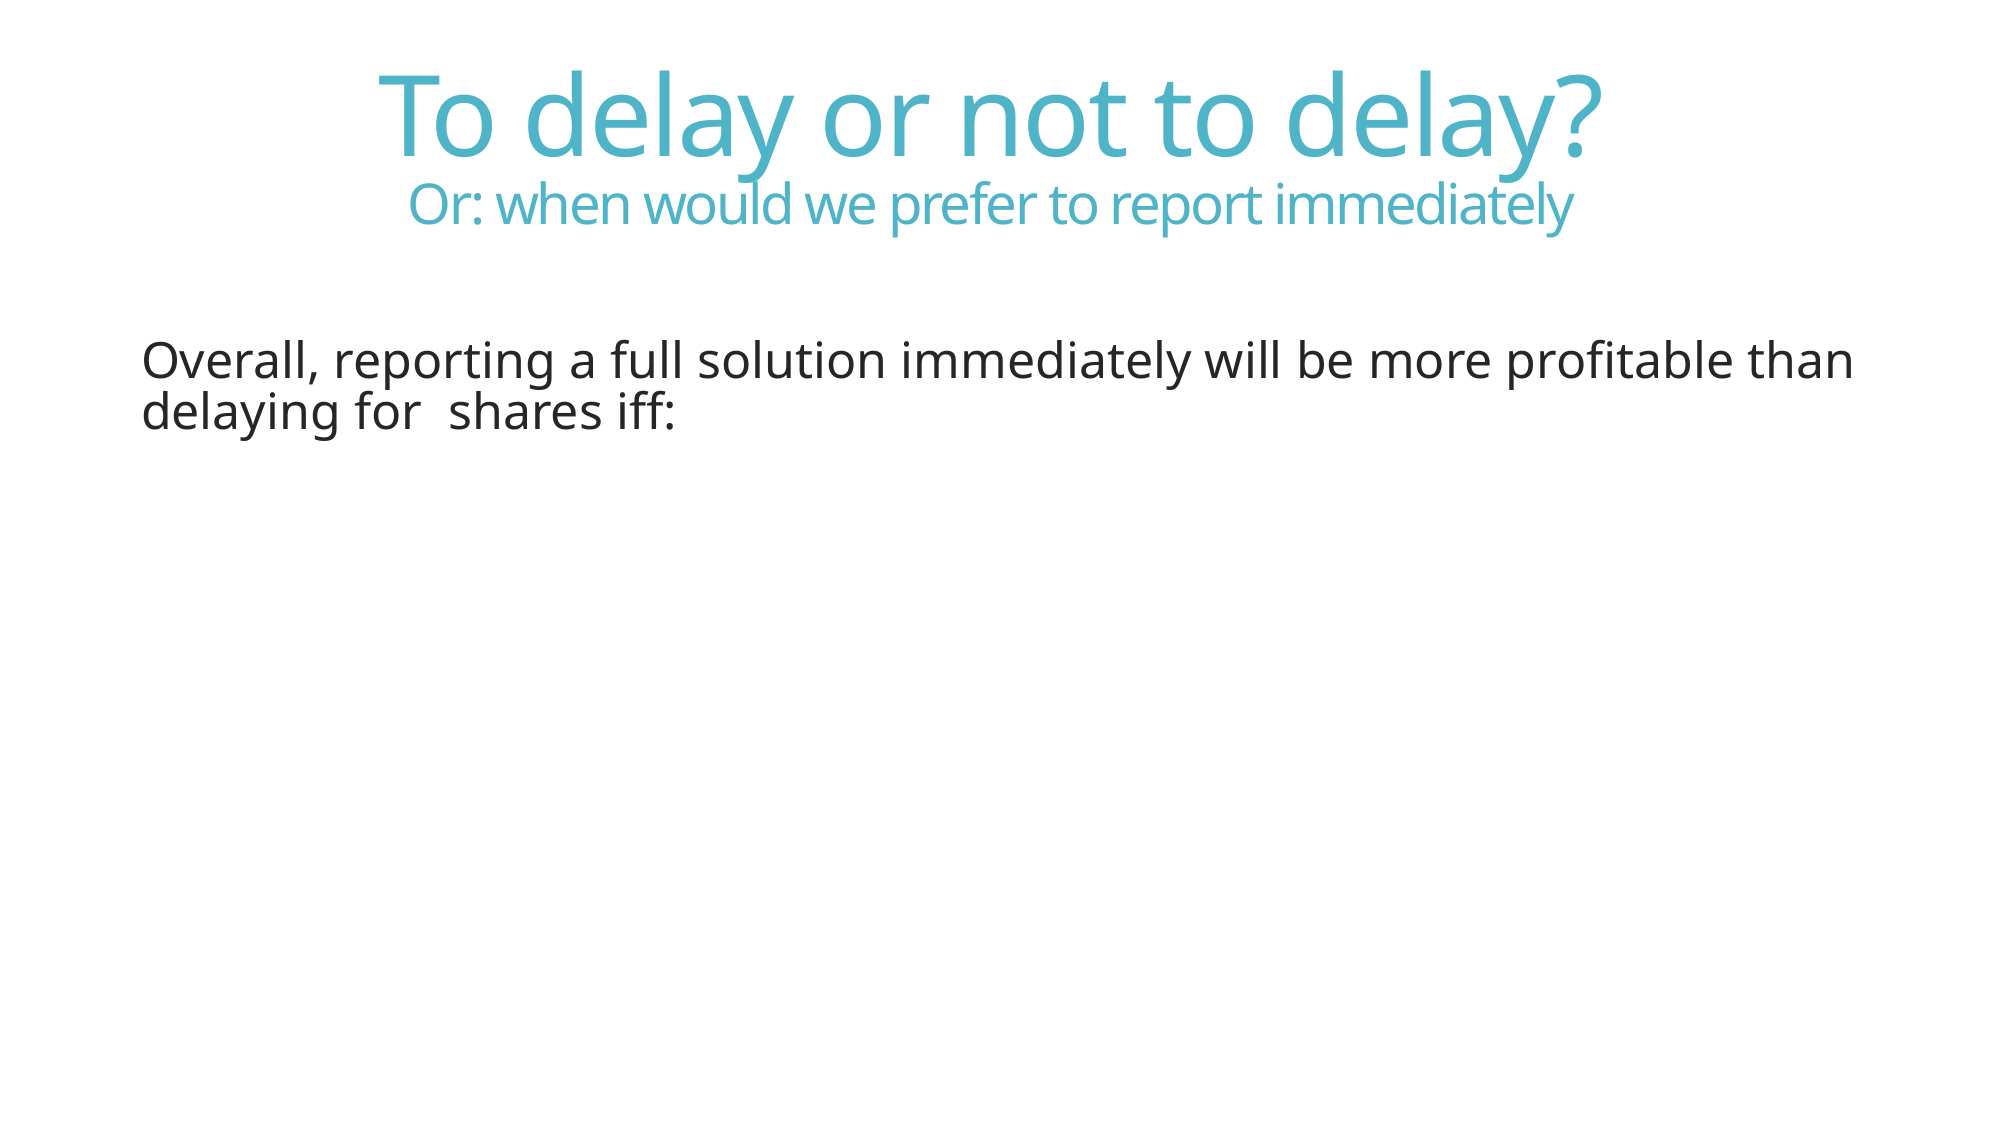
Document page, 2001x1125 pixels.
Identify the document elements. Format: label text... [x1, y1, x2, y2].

title To delay or not to delay? Or: when would we prefer to report immediately [107, 14, 1875, 287]
